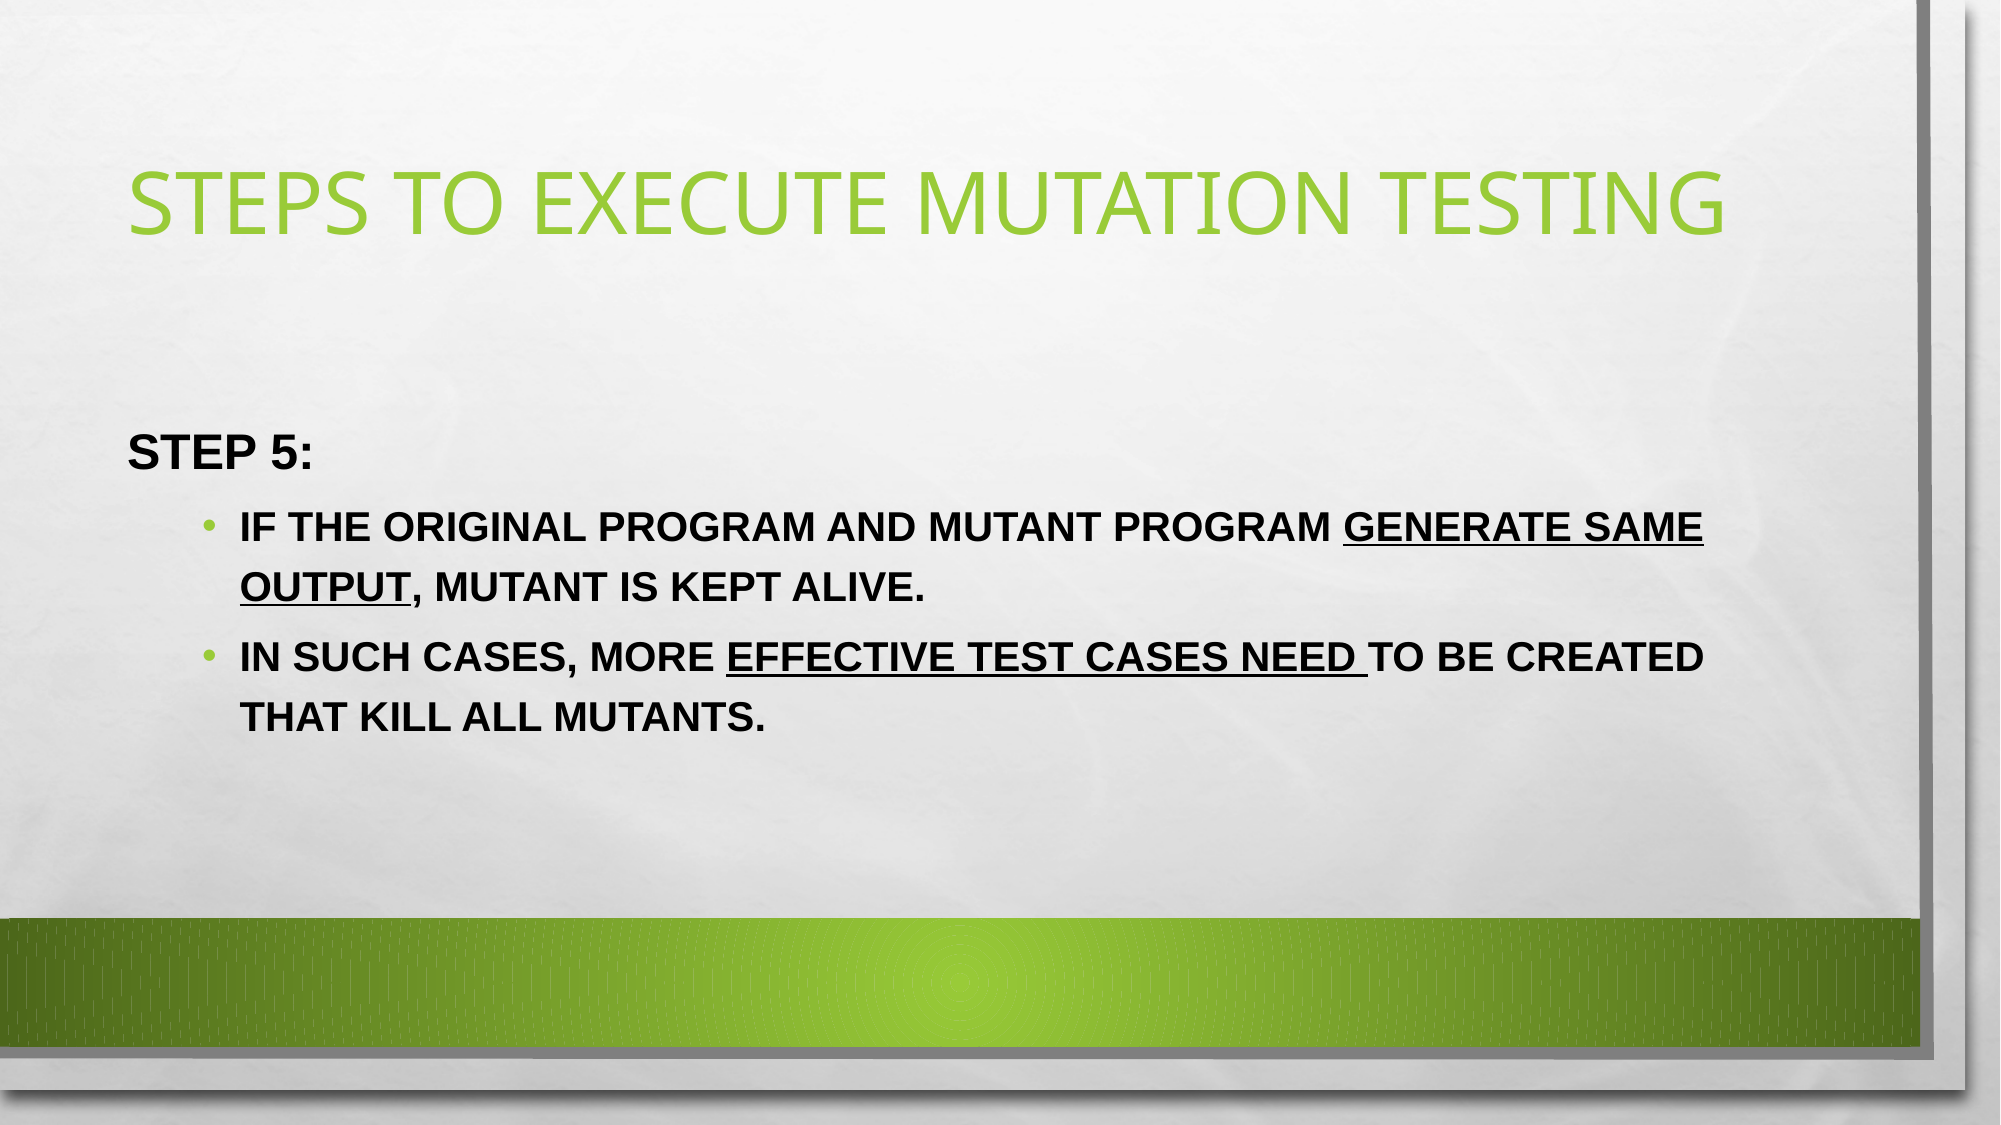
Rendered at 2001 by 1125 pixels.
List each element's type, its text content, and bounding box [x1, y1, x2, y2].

picture [0, 0, 1919, 918]
list STEP 5: IF THE ORIGINAL PROGRAM AND MUTANT PROGRAM GENERATE SAME OUTPUT, MUTANT IS KEPT ALIVE. IN SUCH CASES, MORE EFFECTIVE TEST CASES NEED TO BE CREATED THAT KILL ALL MUTANTS. [112, 241, 1818, 906]
picture [0, 0, 2001, 1125]
title STEPS TO EXECUTE MUTATION TESTING [112, 112, 1818, 241]
